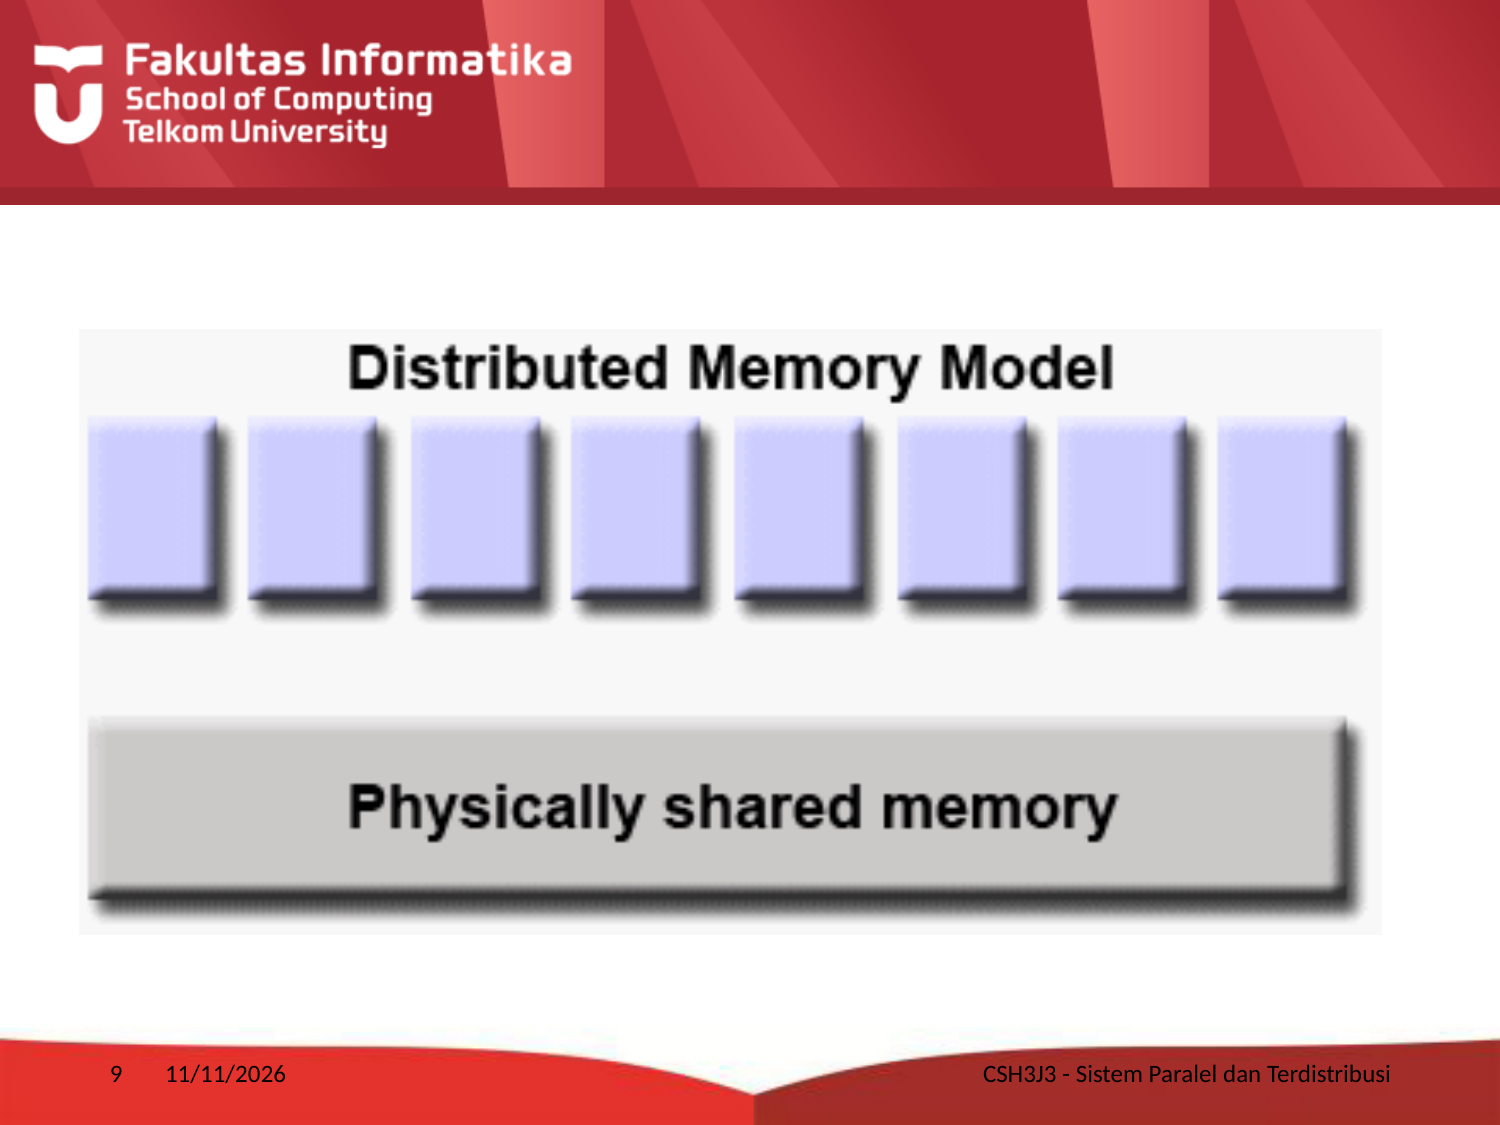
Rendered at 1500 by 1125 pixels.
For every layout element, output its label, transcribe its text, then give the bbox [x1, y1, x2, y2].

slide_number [150, 1042, 500, 1103]
slide_number 9 [75, 1042, 138, 1103]
picture [79, 329, 1382, 935]
footer CSH3J3 - Sistem Paralel dan Terdistribusi [950, 1042, 1425, 1103]
picture [0, 1024, 1500, 1125]
picture [0, 0, 1500, 205]
